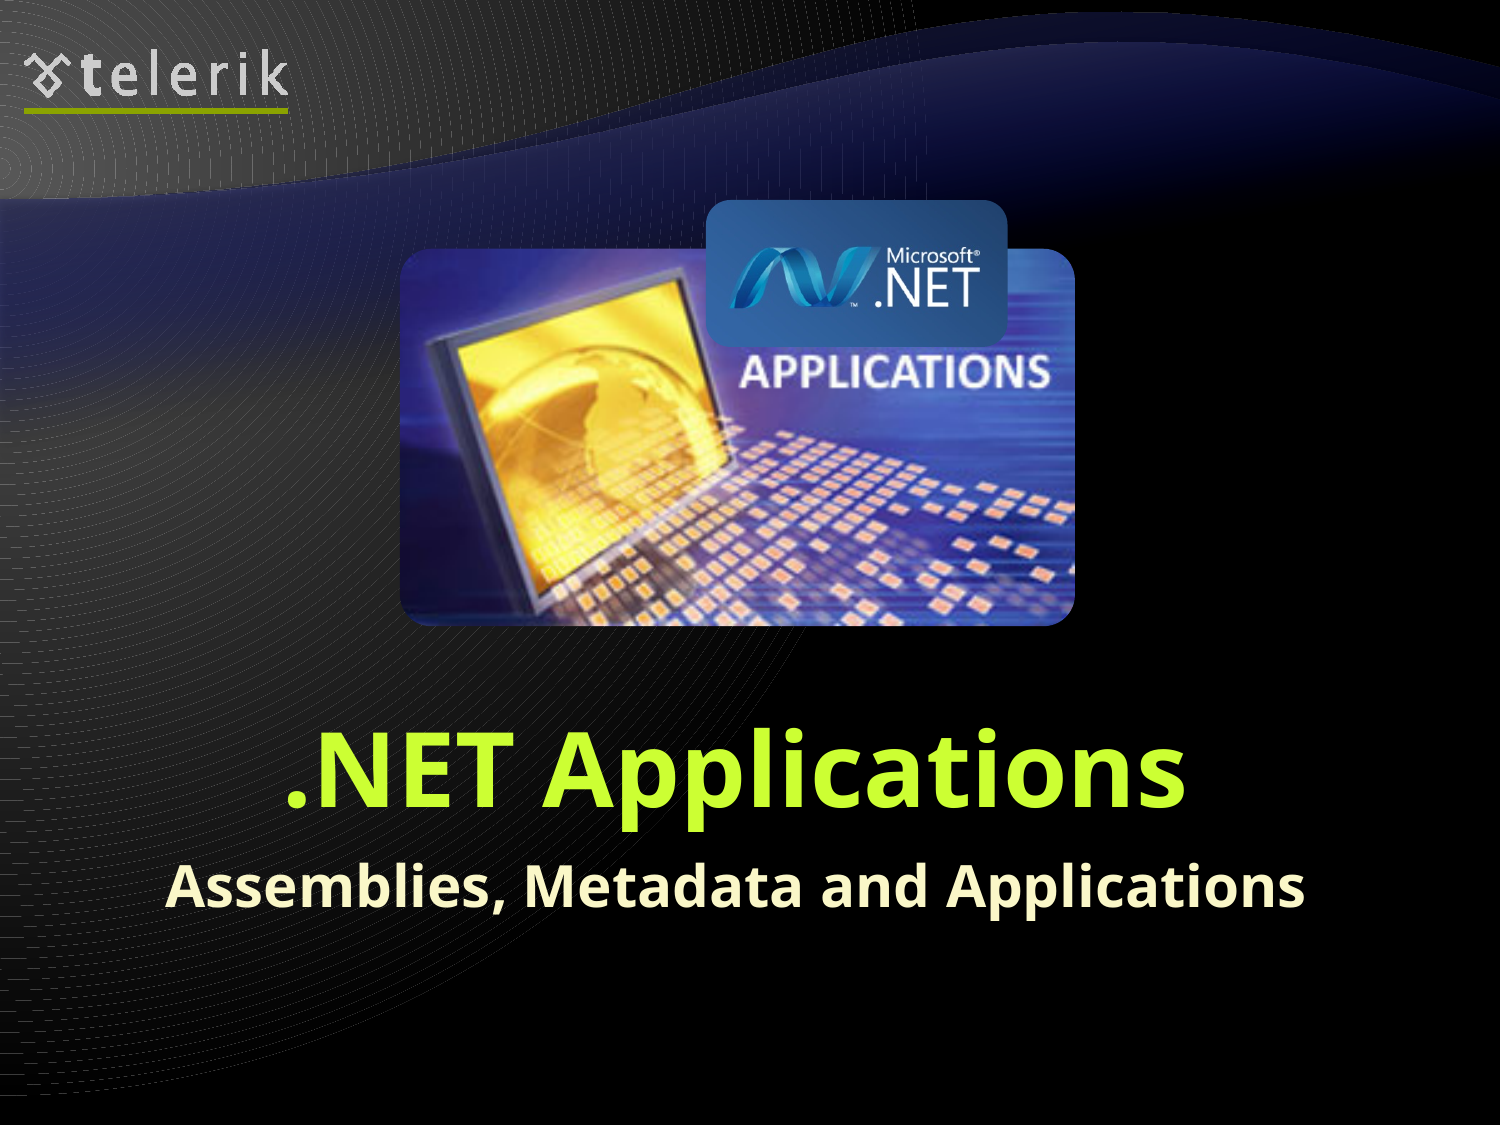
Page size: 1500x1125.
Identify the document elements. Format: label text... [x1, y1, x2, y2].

title .NET Applications [204, 698, 1268, 820]
picture [24, 49, 288, 114]
subtitle Assemblies, Metadata and Applications [150, 843, 1323, 925]
picture [399, 199, 1076, 627]
